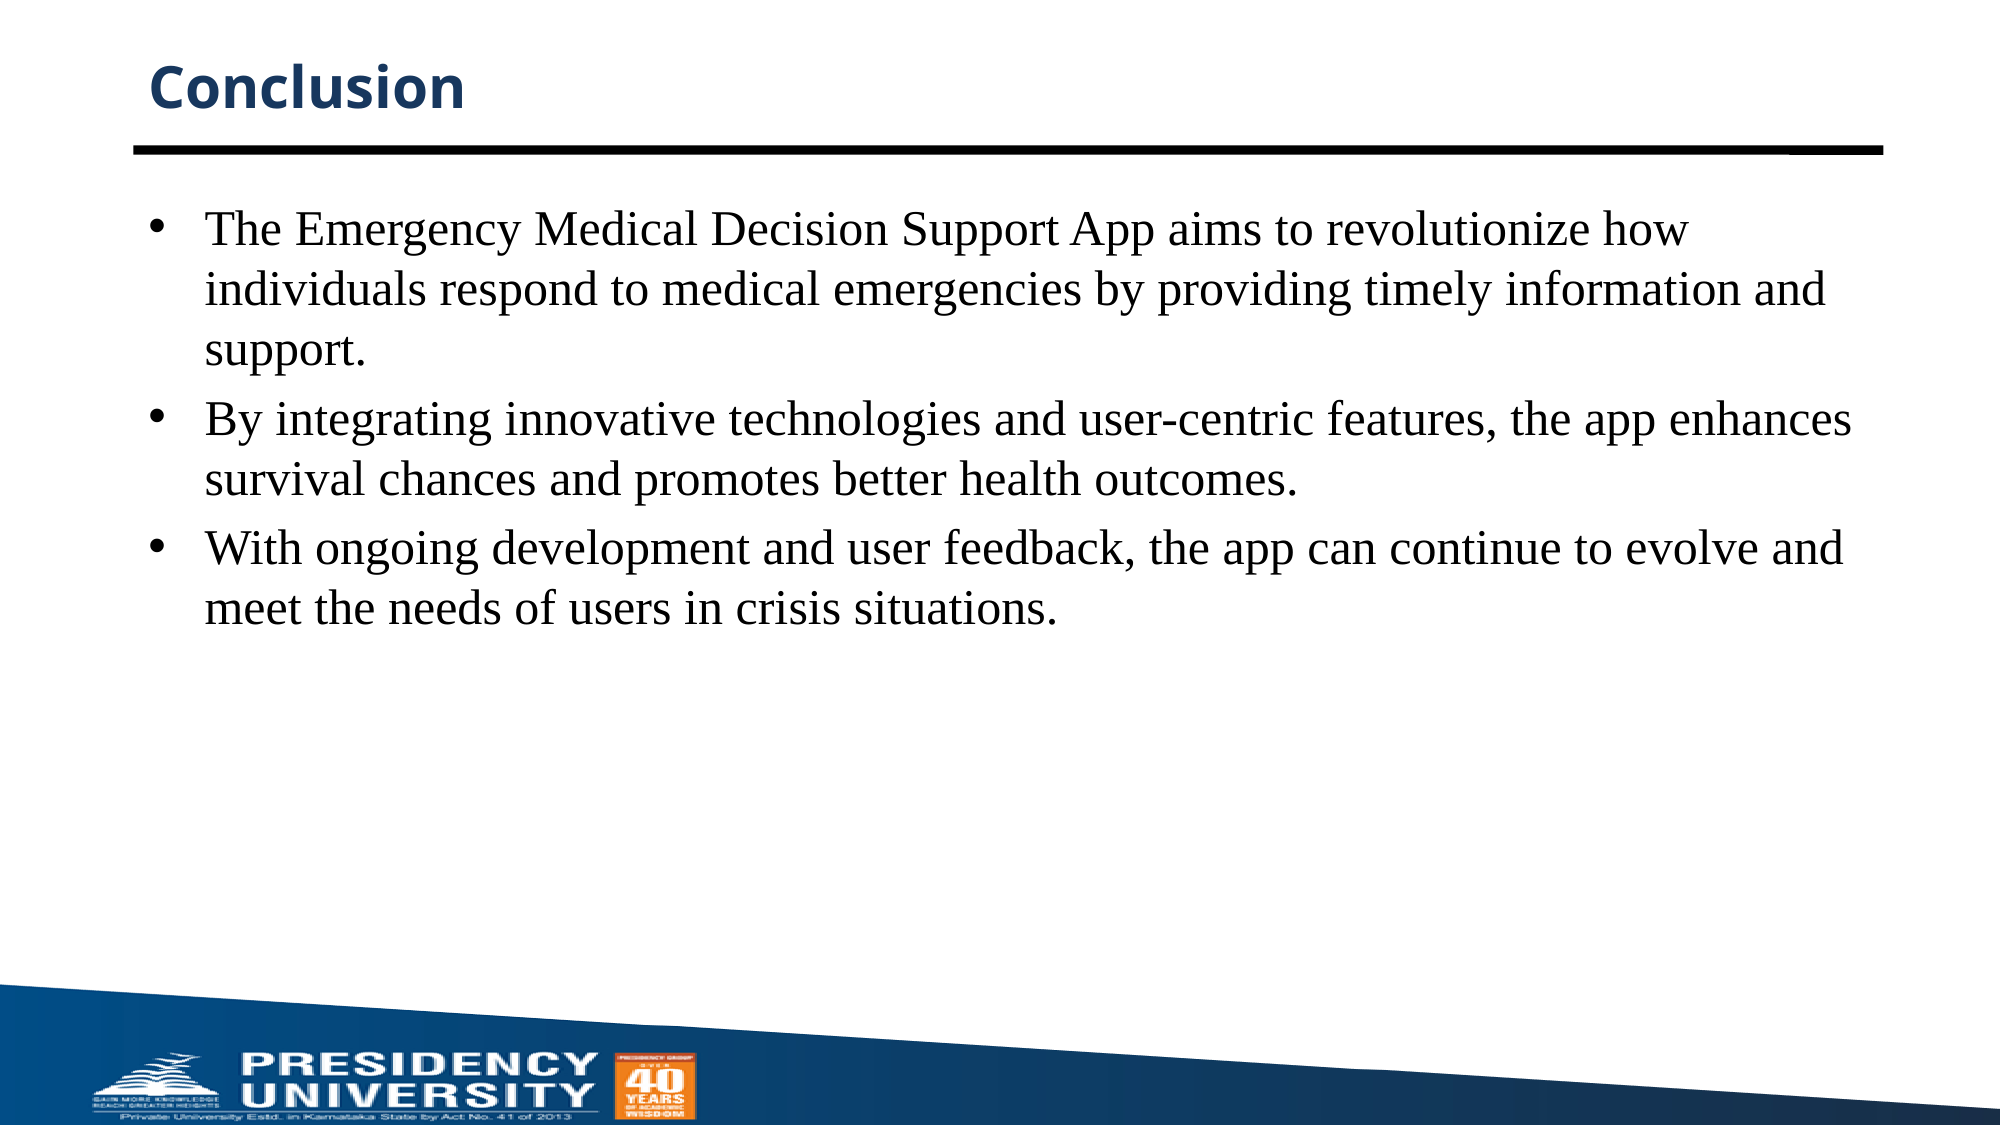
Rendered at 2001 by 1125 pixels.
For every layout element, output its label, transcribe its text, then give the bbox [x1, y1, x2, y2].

picture [0, 982, 2000, 1125]
list The Emergency Medical Decision Support App aims to revolutionize how individuals respond to medical emergencies by providing timely information and support. By integrating innovative technologies and user-centric features, the app enhances survival chances and promotes better health outcomes. With ongoing development and user feedback, the app can continue to evolve and meet the needs of users in crisis situations. [133, 187, 1884, 1000]
title Conclusion [133, 45, 1884, 125]
